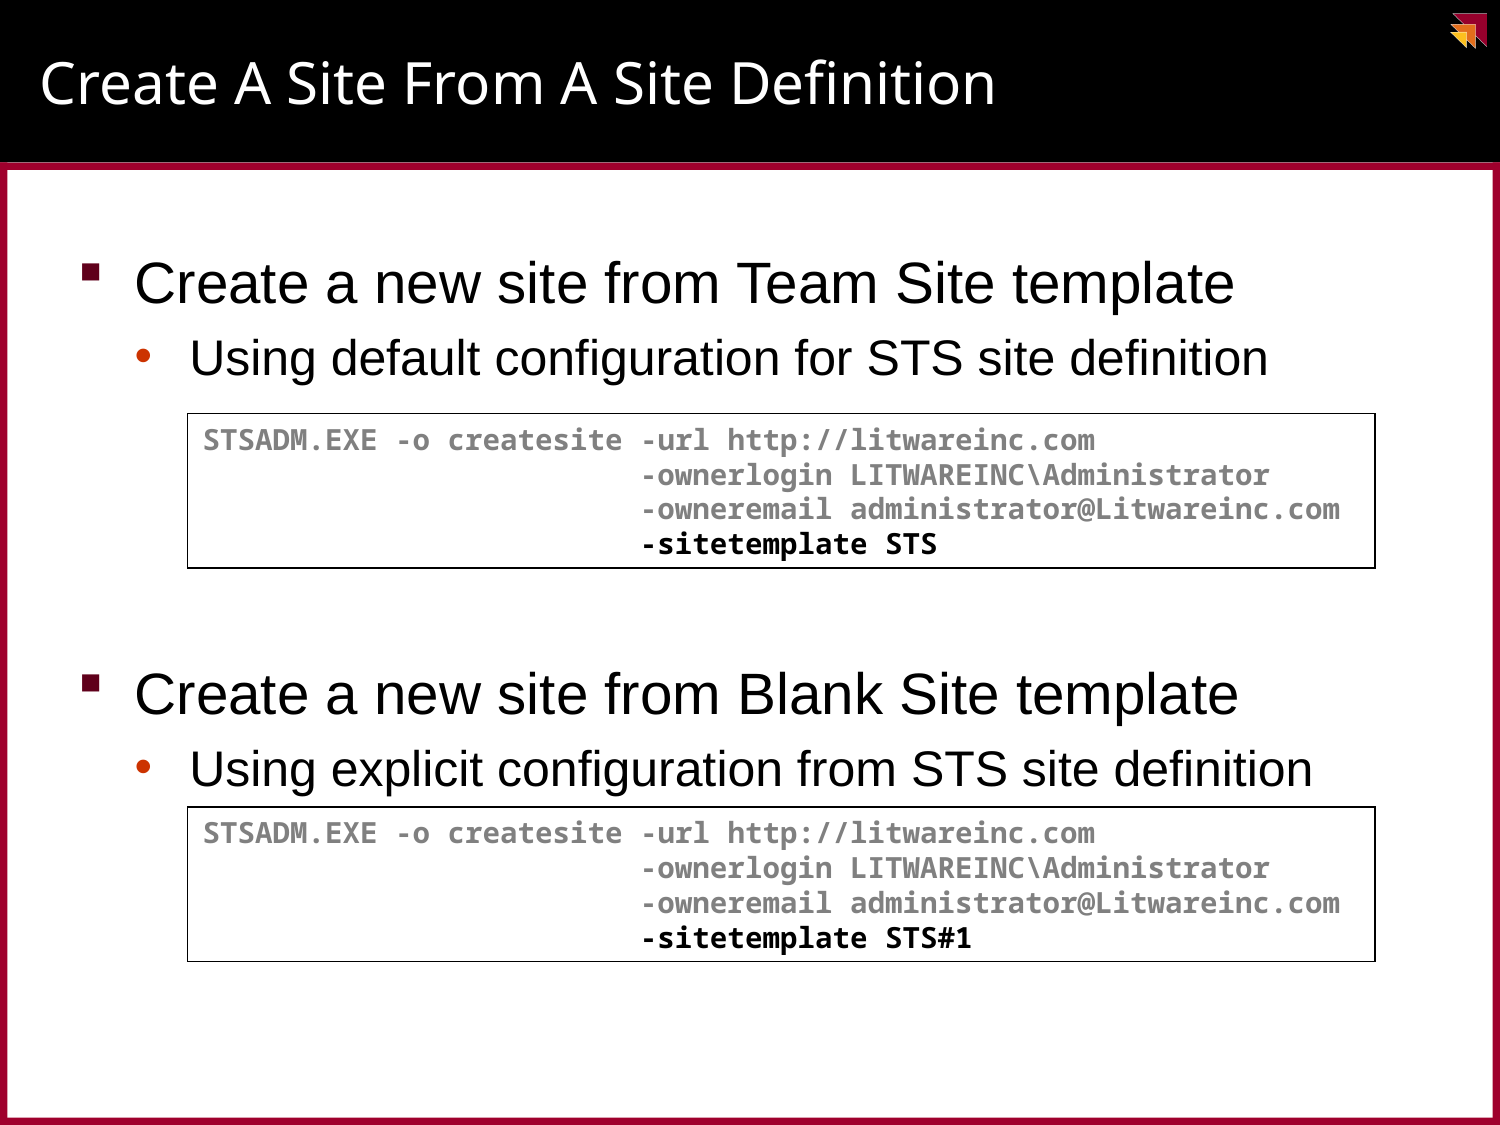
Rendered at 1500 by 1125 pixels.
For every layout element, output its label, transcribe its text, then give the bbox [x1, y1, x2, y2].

list Create a new site from Team Site template Using default configuration for STS site definition Create a new site from Blank Site template Using explicit configuration from STS site definition [62, 237, 1438, 1088]
picture [1450, 13, 1487, 50]
text_box STSADM.EXE -o createsite -url http://litwareinc.com -ownerlogin LITWAREINC\Administrator -owneremail administrator@Litwareinc.com -sitetemplate STS [187, 413, 1375, 569]
text_box STSADM.EXE -o createsite -url http://litwareinc.com -ownerlogin LITWAREINC\Administrator -owneremail administrator@Litwareinc.com -sitetemplate STS#1 [187, 806, 1375, 962]
title Create A Site From A Site Definition [24, 12, 1438, 150]
